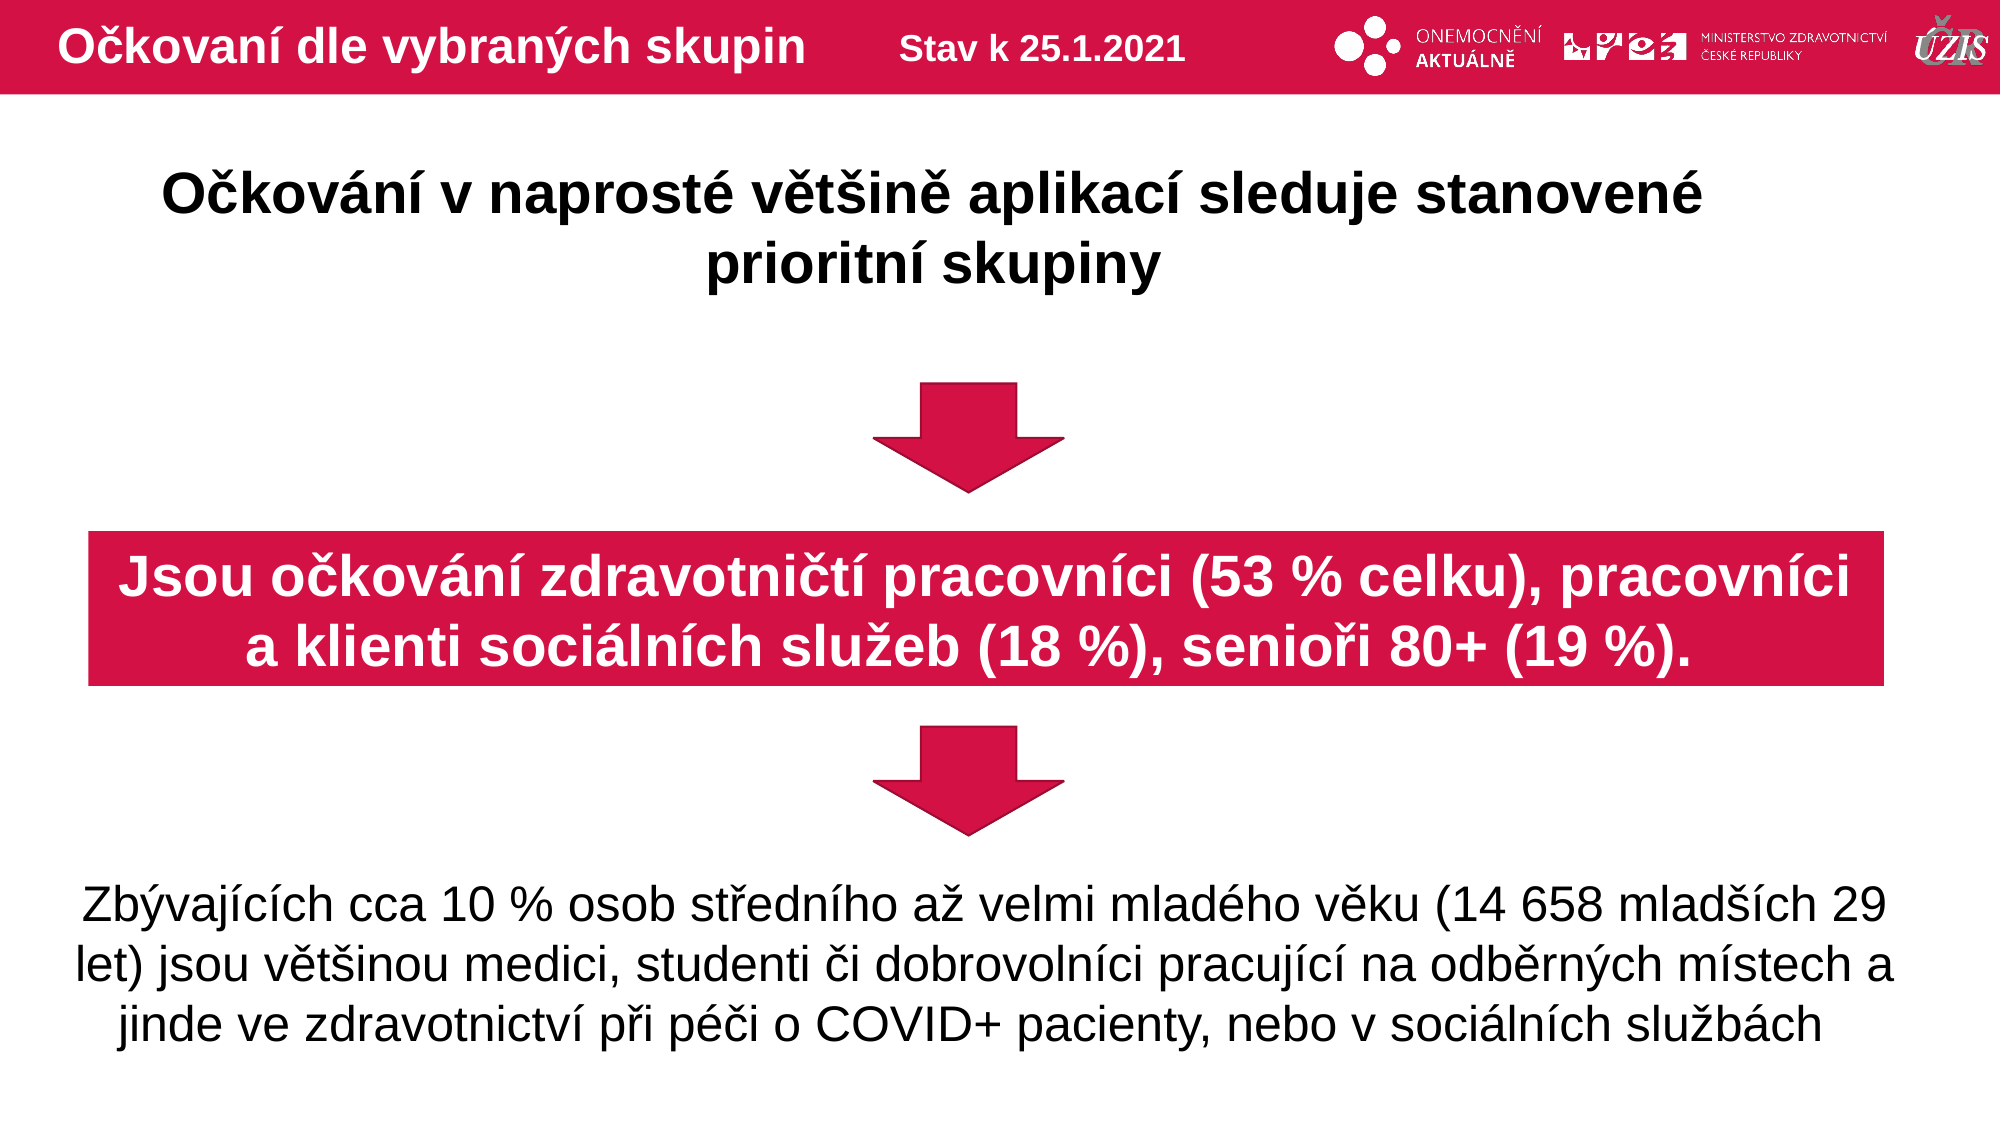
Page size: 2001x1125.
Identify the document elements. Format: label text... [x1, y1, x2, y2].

text_box [872, 382, 1065, 494]
picture [1334, 16, 1542, 76]
text_box Stav k 25.1.2021 [884, 16, 1329, 77]
text_box [872, 725, 1065, 837]
text_box Očkování v naprosté většině aplikací sleduje stanovené prioritní skupiny [57, 147, 1810, 303]
text_box Jsou očkování zdravotničtí pracovníci (53 % celku), pracovníci a klienti sociálních služeb (18 %), senioři 80+ (19 %). [88, 531, 1884, 686]
text_box Zbývajících cca 10 % osob středního až velmi mladého věku (14 658 mladších 29 let) jsou většinou medici, studenti či dobrovolníci pracující na odběrných místech a jinde ve zdravotnictví při péči o COVID+ pacienty, nebo v sociálních službách [42, 864, 1929, 1060]
picture [1915, 15, 1989, 66]
picture [1563, 31, 1888, 60]
title Očkovaní dle vybraných skupin [42, 0, 1262, 95]
